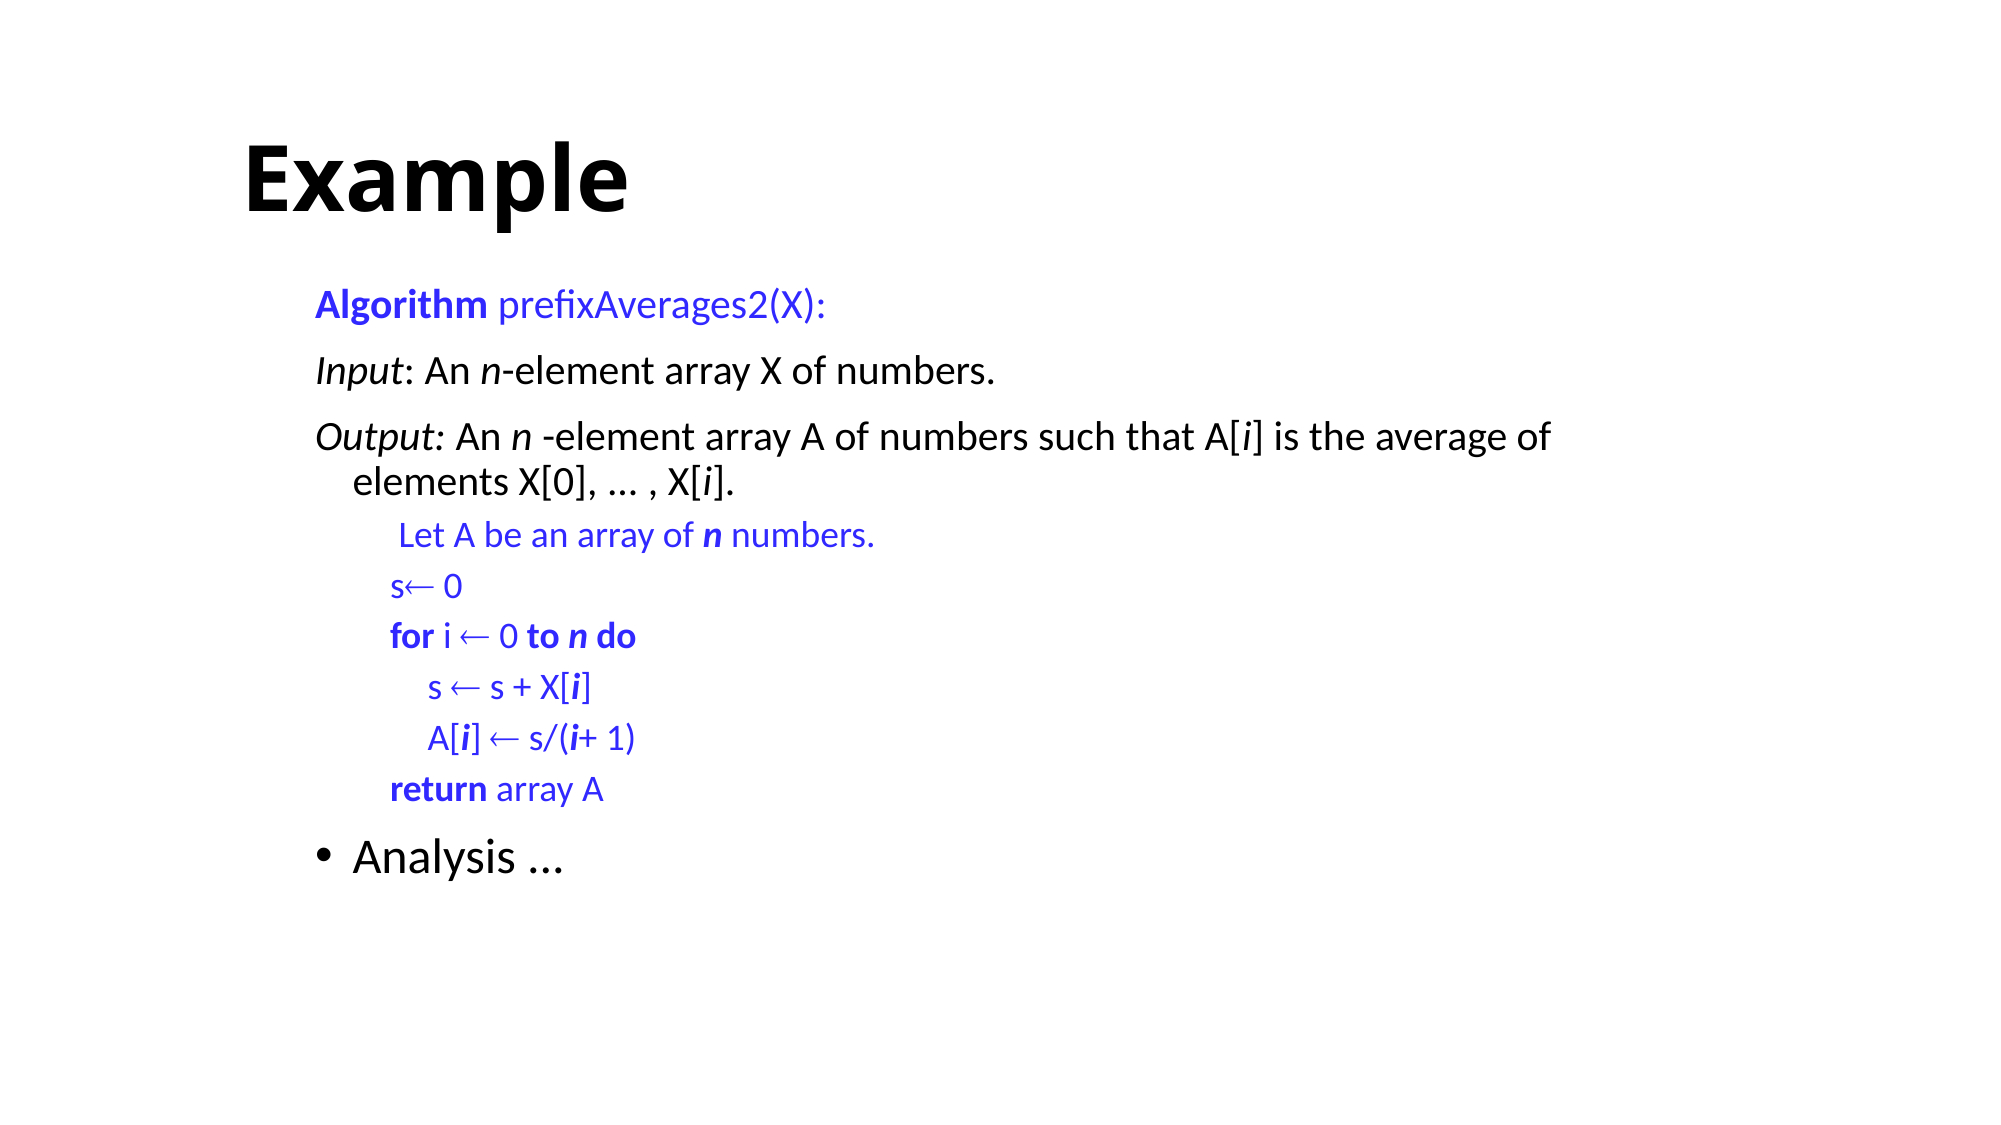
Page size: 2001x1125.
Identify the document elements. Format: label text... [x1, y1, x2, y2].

title Example [226, 87, 1638, 275]
list Algorithm prefixAverages2(X): Input: An n-element array X of numbers. Output: An n -element array A of numbers such that A[i] is the average of elements X[0], ... , X[i]. Let A be an array of n numbers. s 0 for i  0 to n do s  s + X[i] A[i]  s/(i+ 1) return array A Analysis ... [300, 275, 1638, 1000]
